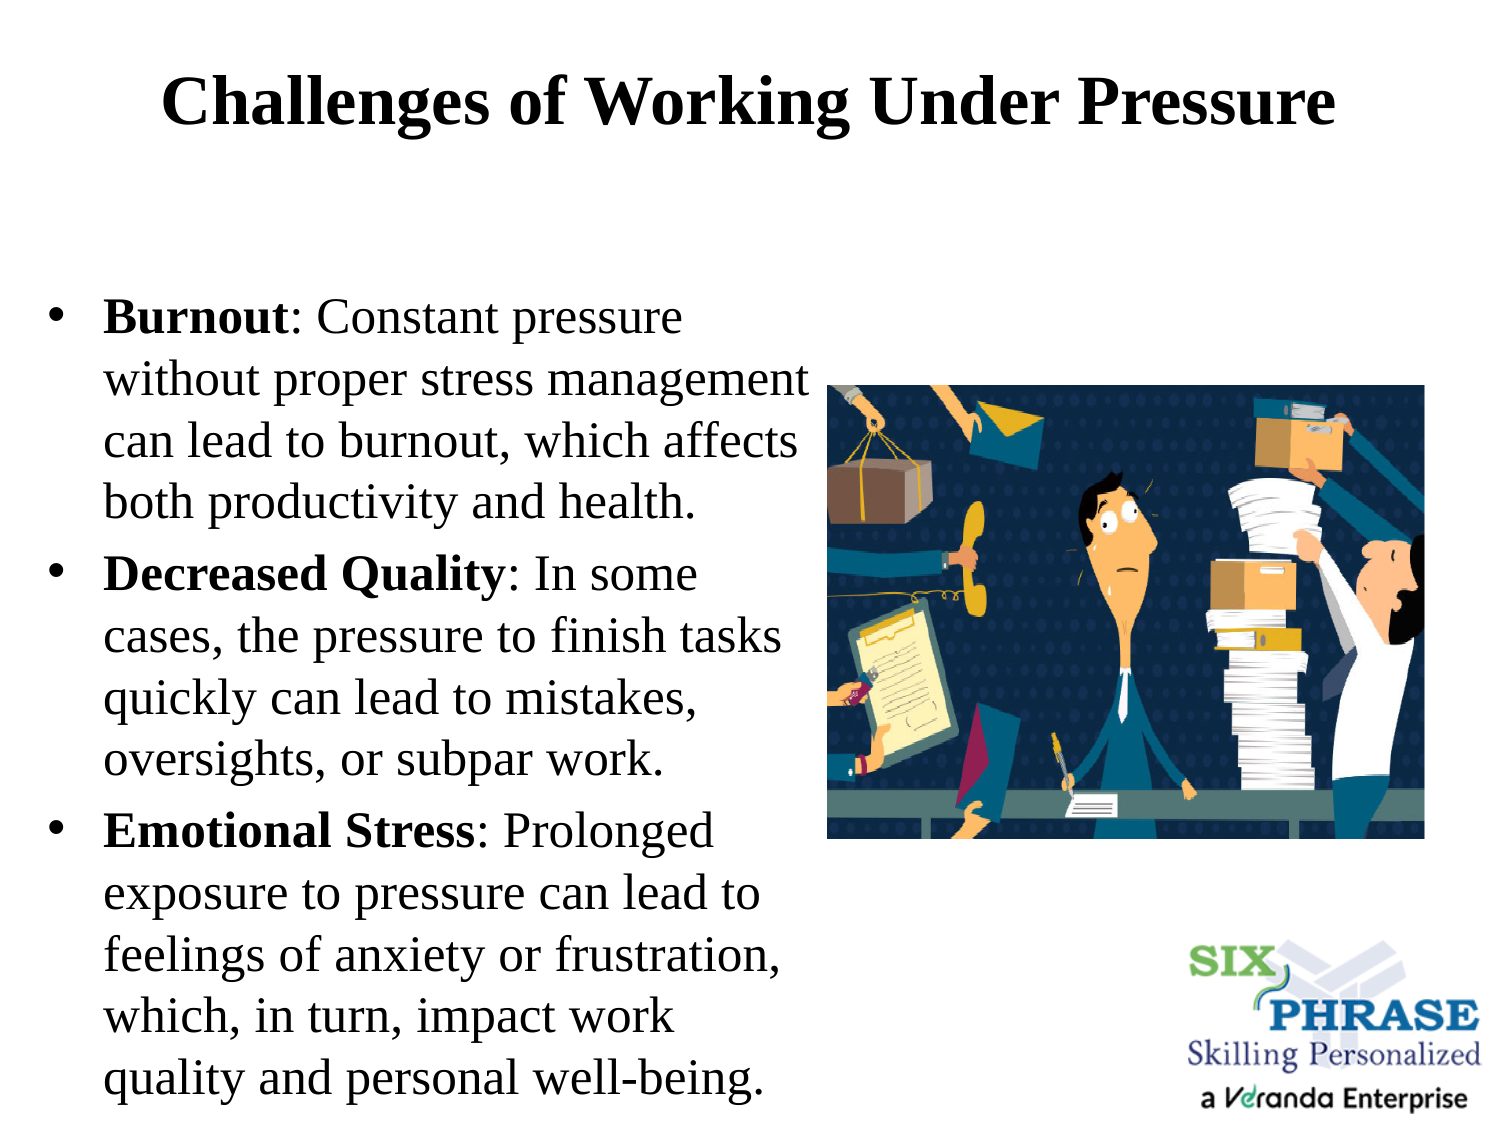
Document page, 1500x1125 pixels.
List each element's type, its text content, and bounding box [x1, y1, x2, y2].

picture [825, 385, 1426, 840]
picture [1171, 924, 1500, 1125]
list Burnout: Constant pressure without proper stress management can lead to burnout, which affects both productivity and health. Decreased Quality: In some cases, the pressure to finish tasks quickly can lead to mistakes, oversights, or subpar work. Emotional Stress: Prolonged exposure to pressure can lead to feelings of anxiety or frustration, which, in turn, impact work quality and personal well-being. [32, 203, 827, 1125]
title Challenges of Working Under Pressure [75, 45, 1425, 233]
